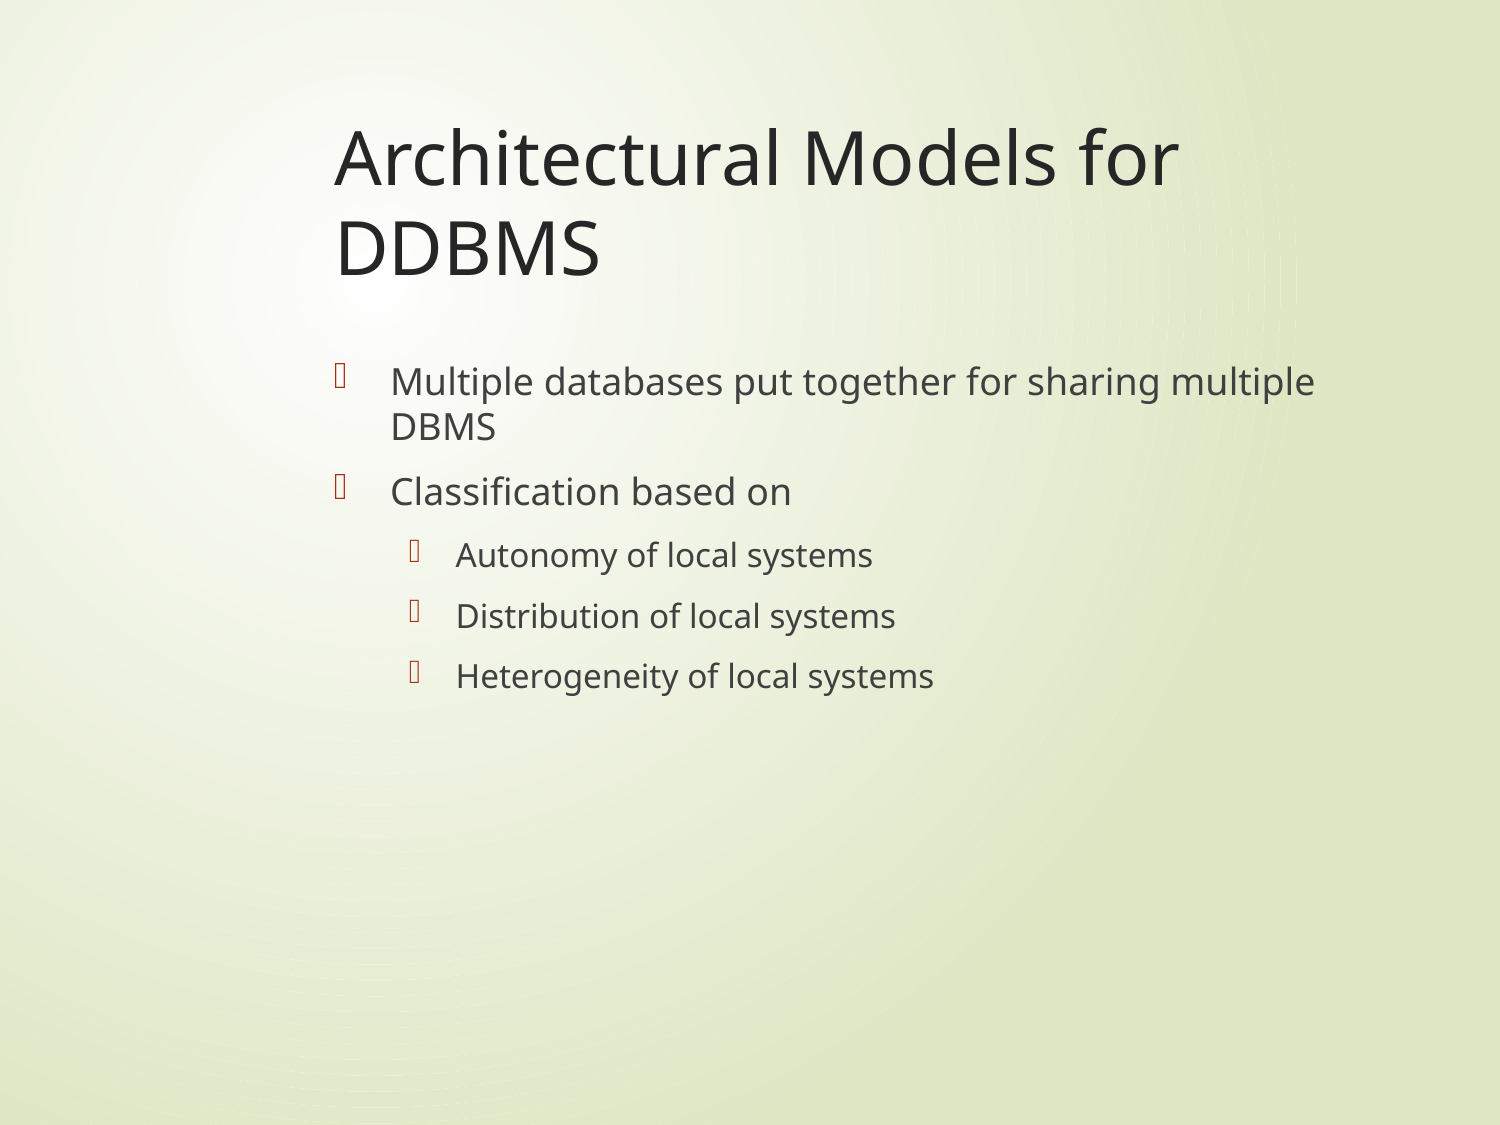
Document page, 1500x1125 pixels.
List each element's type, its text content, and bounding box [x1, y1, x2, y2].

title Architectural Models for DDBMS [319, 102, 1400, 313]
list Multiple databases put together for sharing multiple DBMS Classification based on Autonomy of local systems Distribution of local systems Heterogeneity of local systems [318, 350, 1400, 970]
